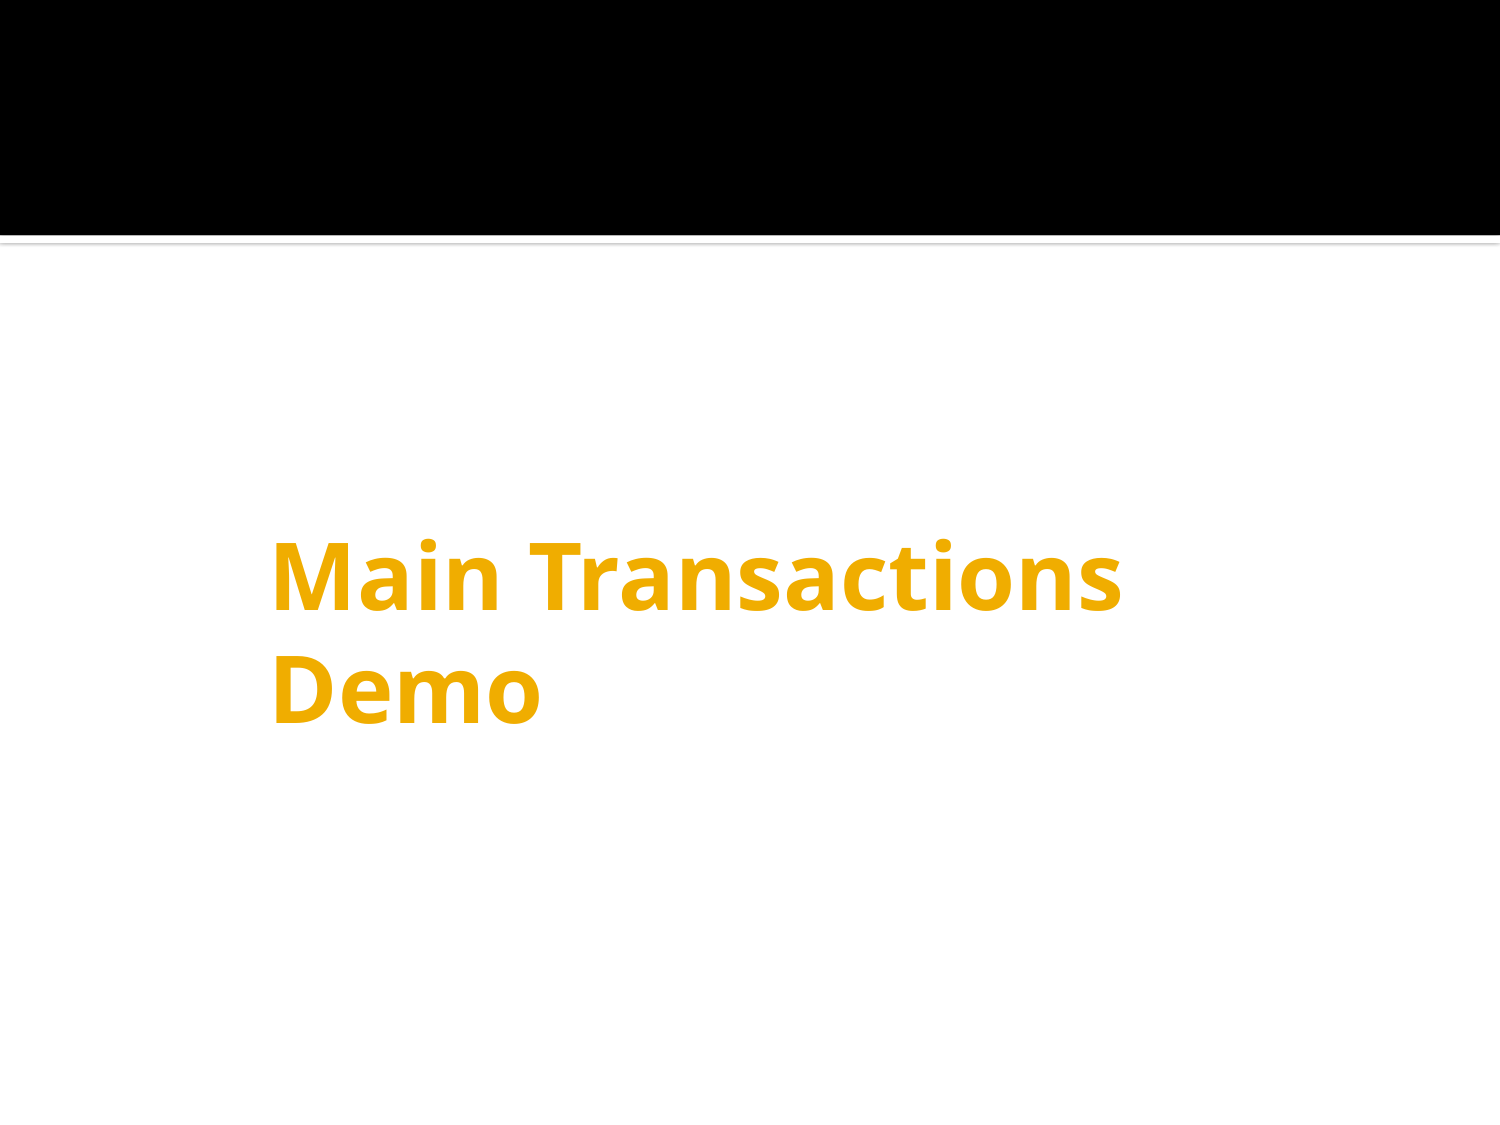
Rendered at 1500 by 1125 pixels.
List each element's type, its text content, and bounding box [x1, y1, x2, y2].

title Main Transactions Demo [253, 527, 1329, 733]
